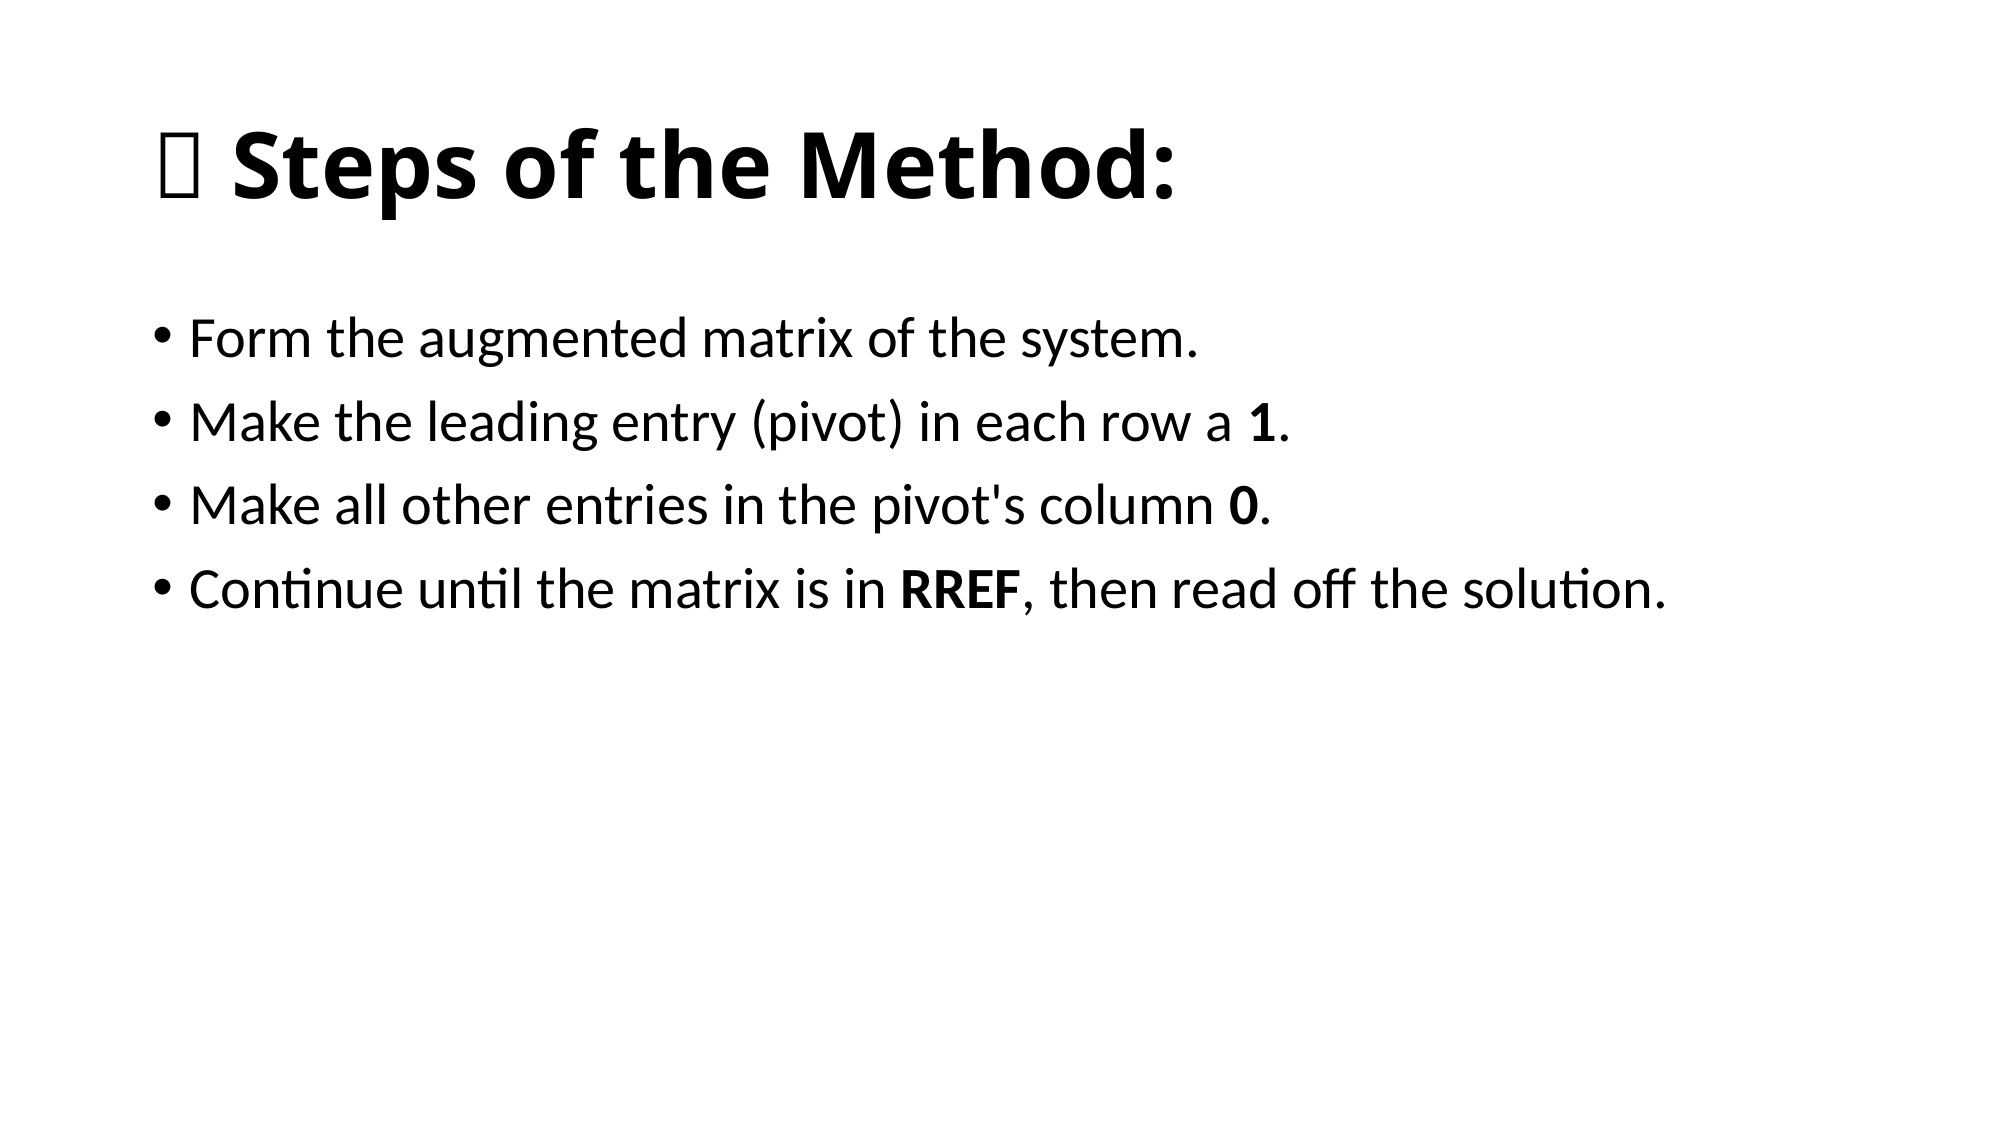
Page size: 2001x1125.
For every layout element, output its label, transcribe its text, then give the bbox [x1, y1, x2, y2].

title 🔹 Steps of the Method: [137, 59, 1863, 278]
list Form the augmented matrix of the system. Make the leading entry (pivot) in each row a 1. Make all other entries in the pivot's column 0. Continue until the matrix is in RREF, then read off the solution. [137, 299, 1863, 1014]
